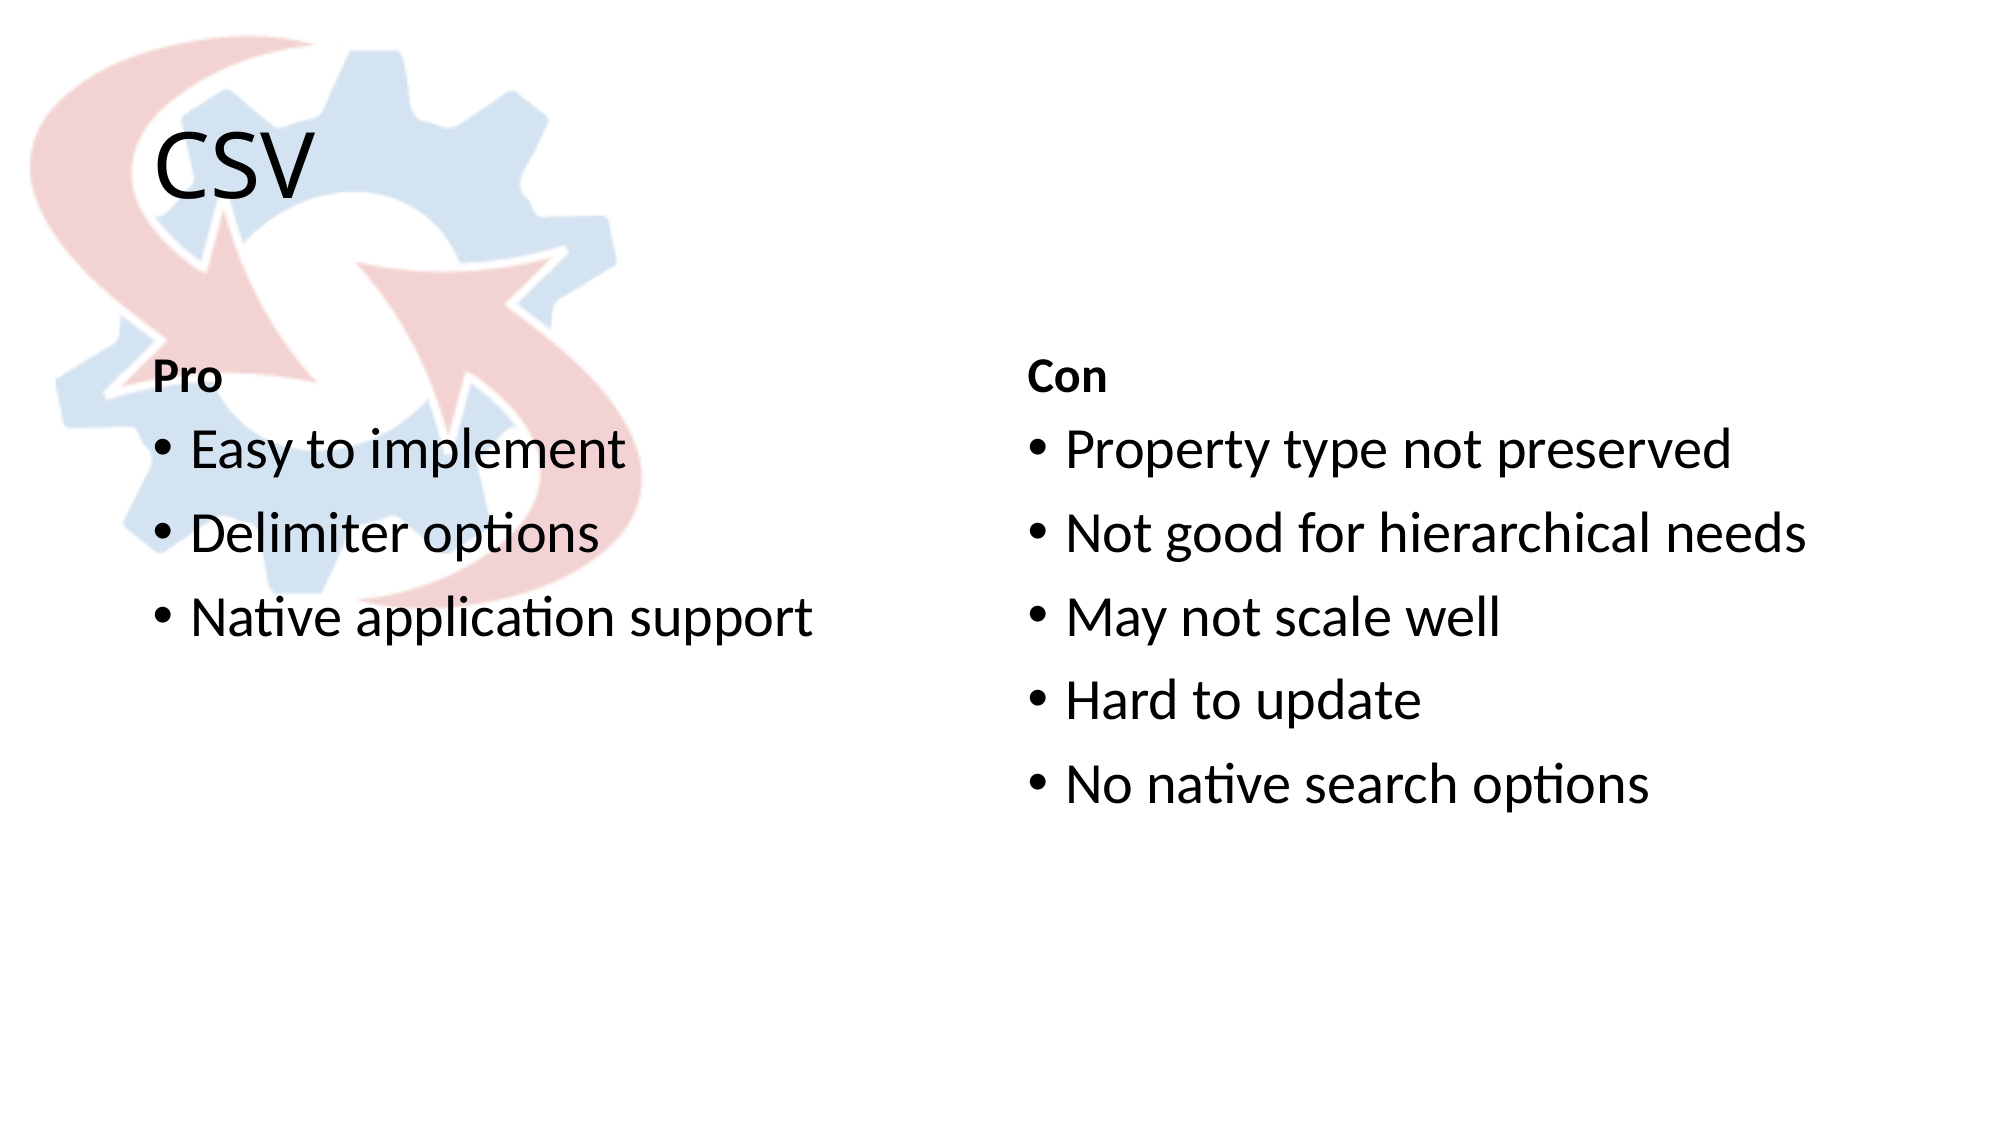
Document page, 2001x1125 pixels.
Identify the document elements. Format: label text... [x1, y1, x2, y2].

title CSV [137, 59, 1863, 278]
list Property type not preserved Not good for hierarchical needs May not scale well Hard to update No native search options [1012, 410, 1863, 1016]
list Con [1012, 275, 1863, 410]
list Pro [137, 275, 984, 410]
list Easy to implement Delimiter options Native application support [137, 410, 984, 1016]
